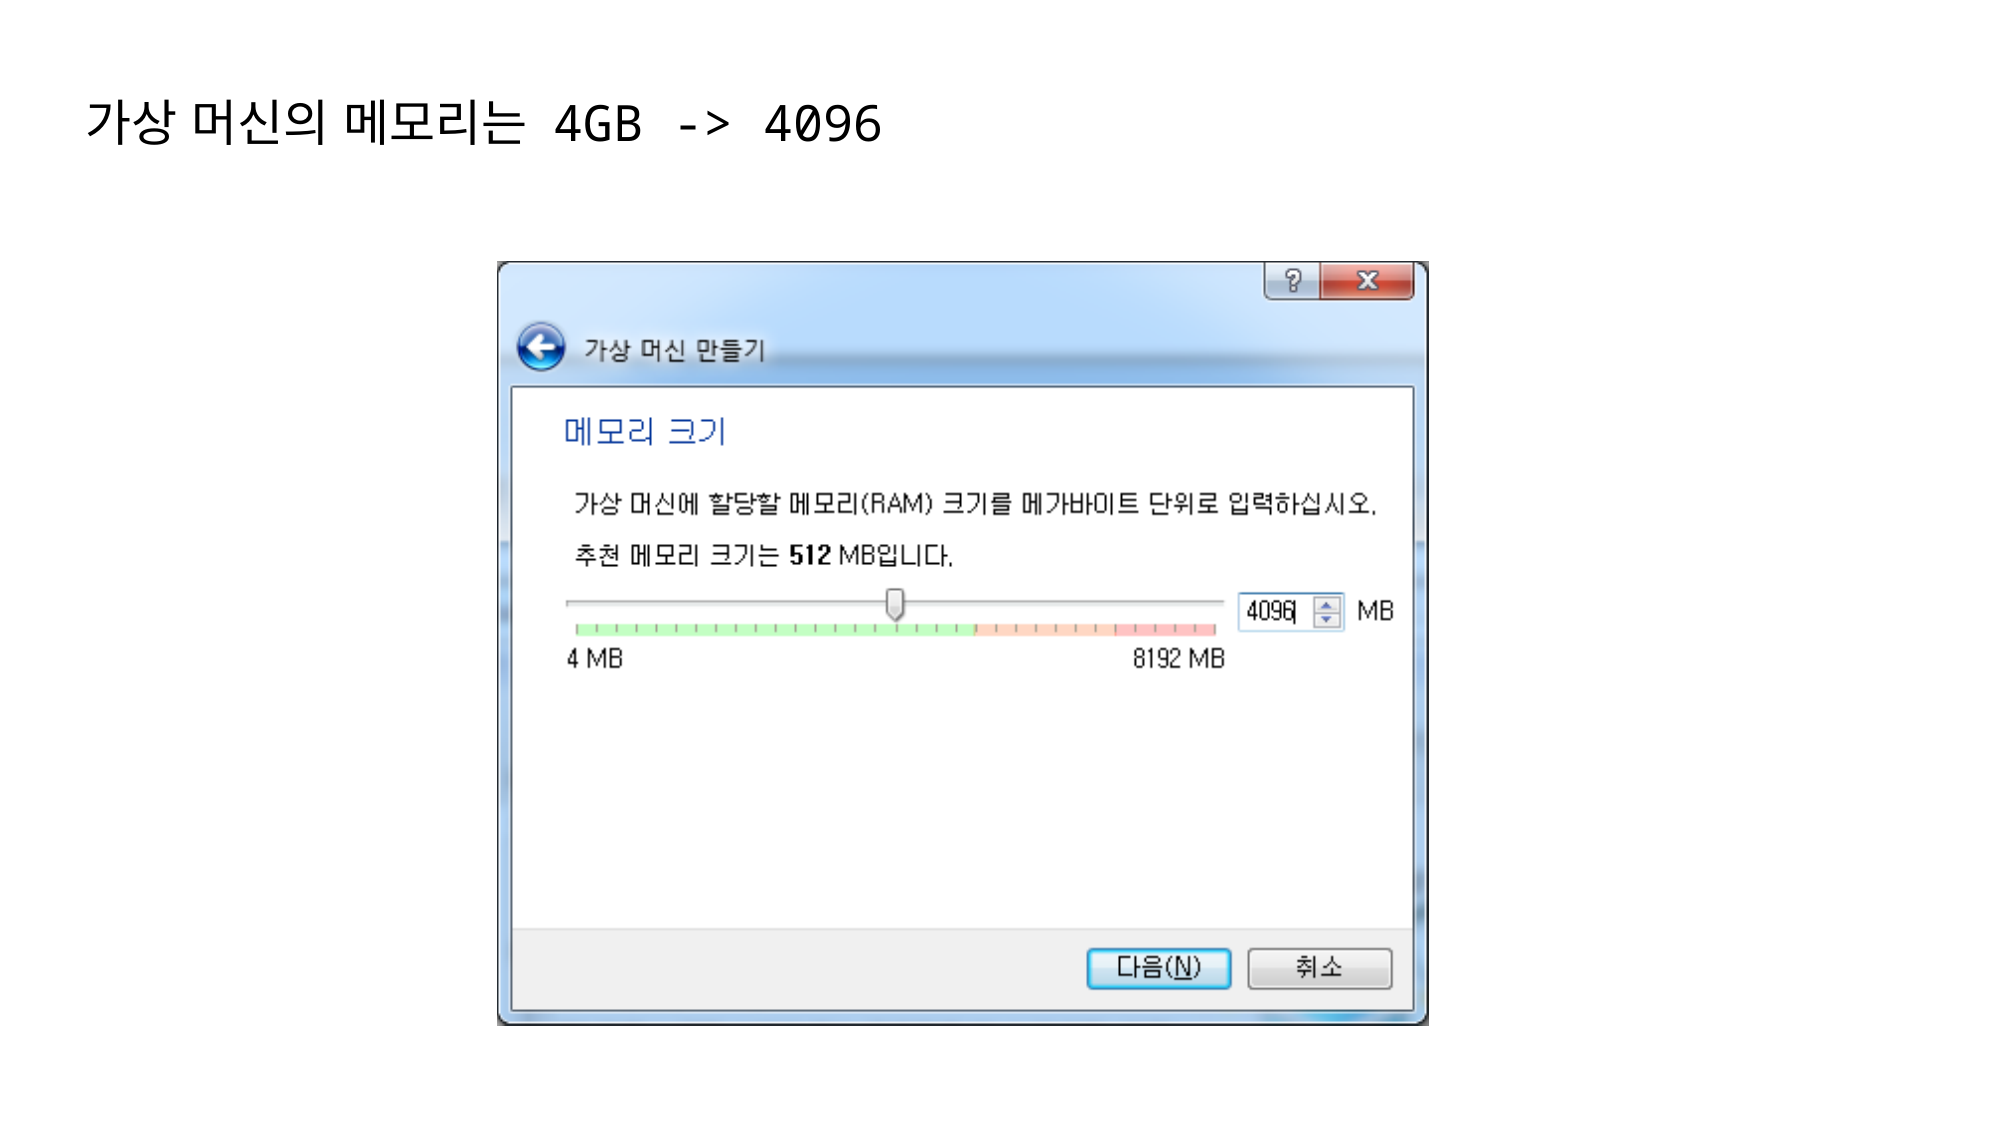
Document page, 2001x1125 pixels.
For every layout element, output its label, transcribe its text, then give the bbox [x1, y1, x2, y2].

text_box 가상 머신의 메모리는 4GB -> 4096 [70, 84, 899, 160]
picture [497, 261, 1429, 1026]
